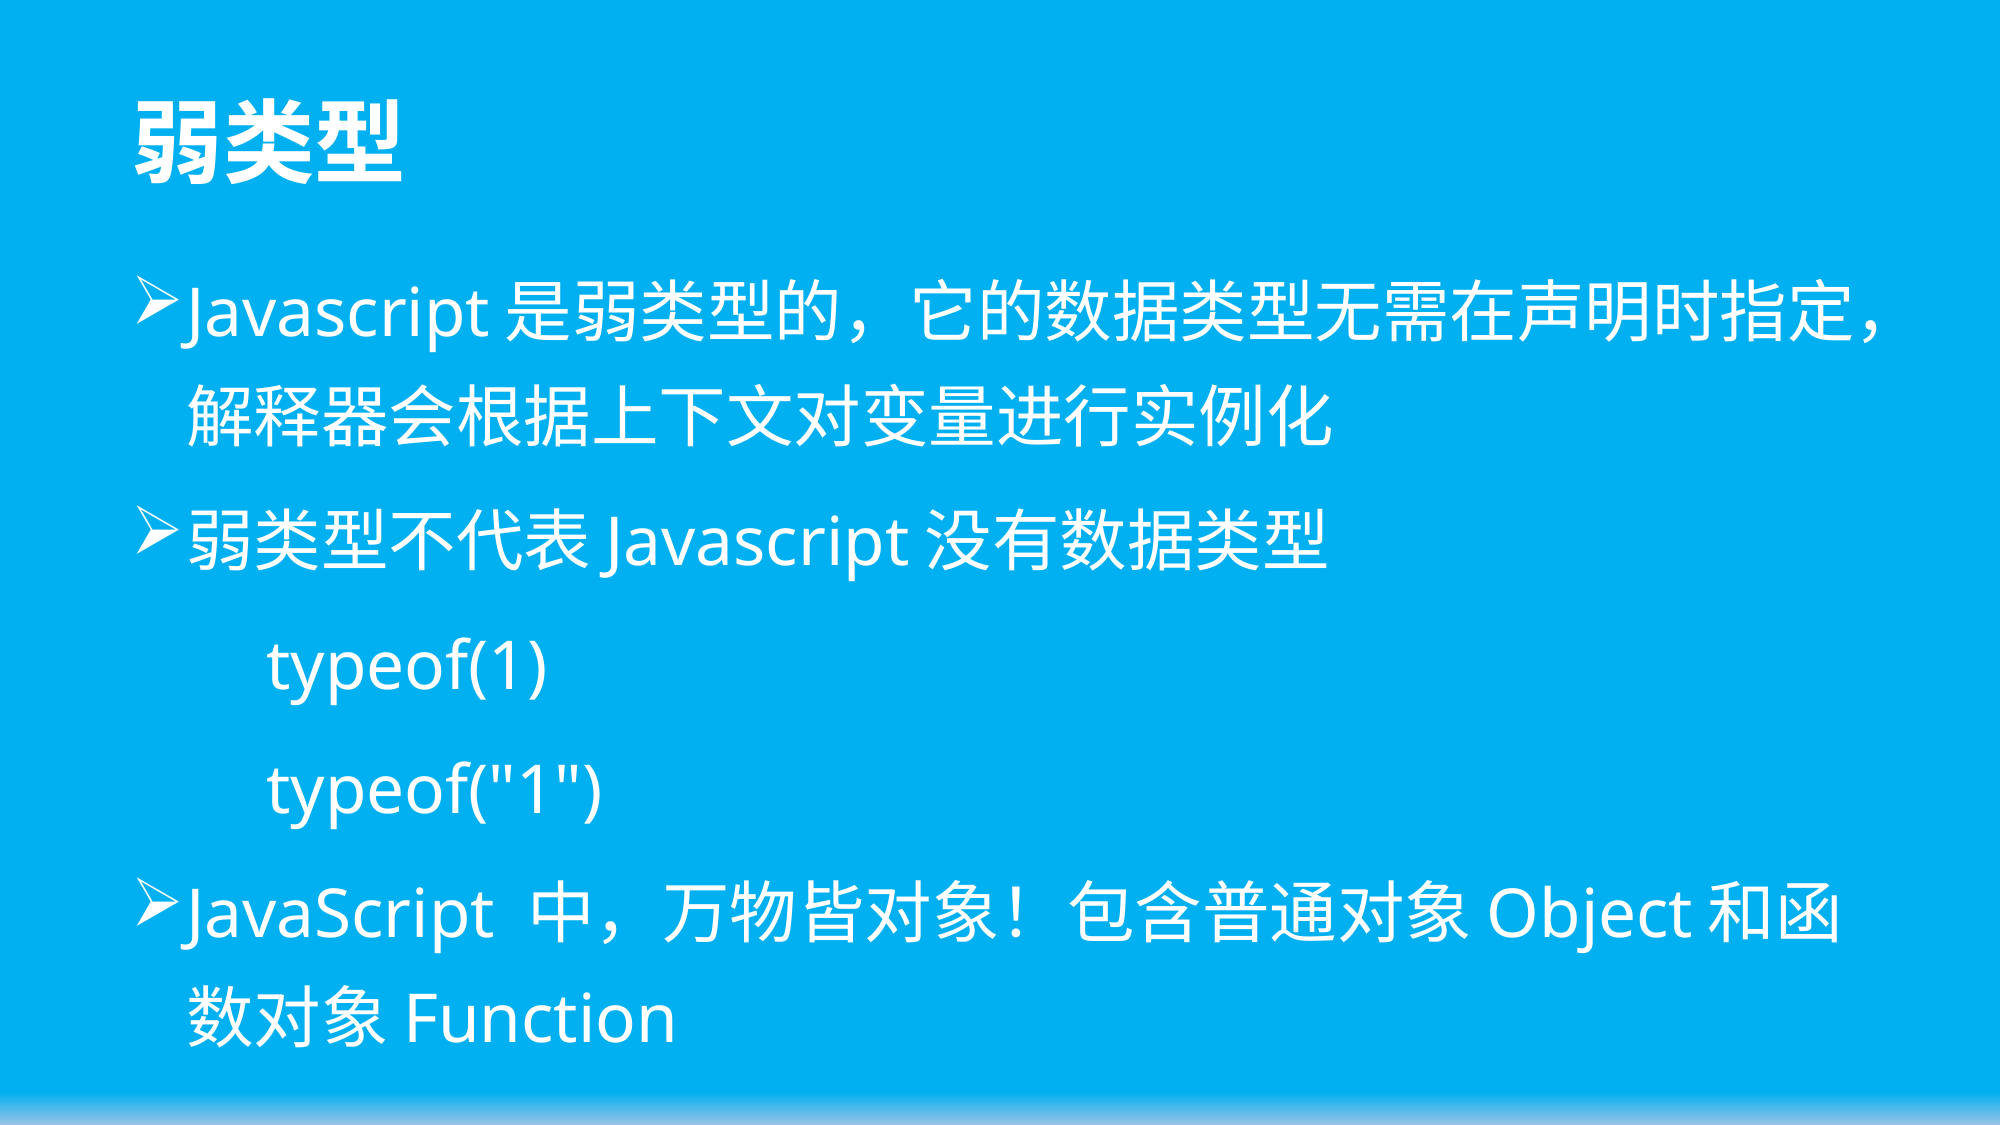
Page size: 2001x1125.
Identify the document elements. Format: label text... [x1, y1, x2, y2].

subtitle Javascript是弱类型的，它的数据类型无需在声明时指定，解释器会根据上下文对变量进行实例化 弱类型不代表Javascript没有数据类型 typeof(1) typeof("1") JavaScript 中，万物皆对象！包含普通对象Object和函数对象Function [116, 236, 1892, 1065]
title 弱类型 [116, 67, 1892, 205]
